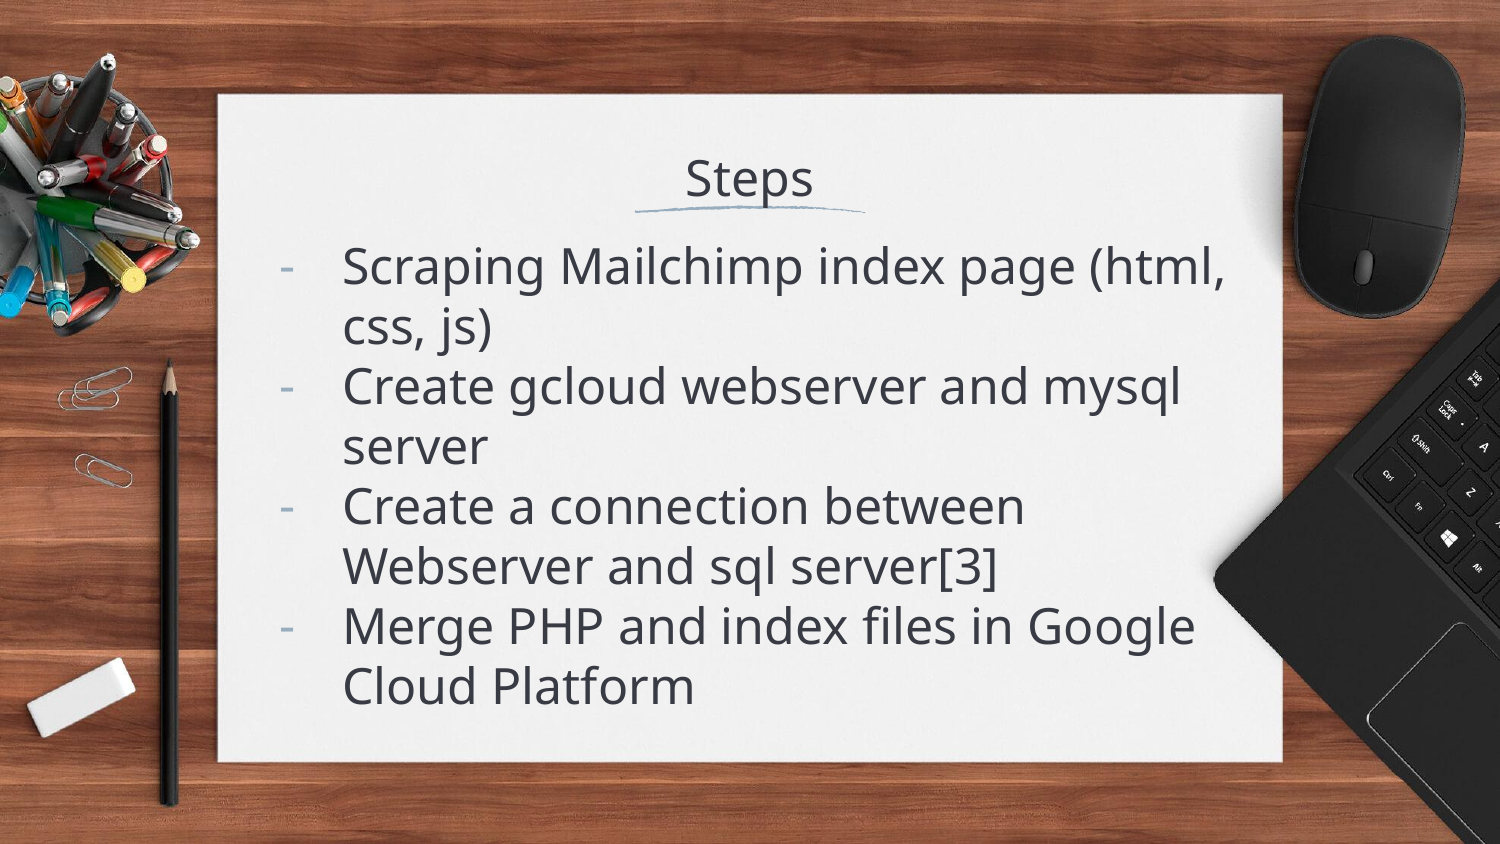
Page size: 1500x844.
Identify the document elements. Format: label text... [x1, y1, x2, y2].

title Steps [267, 132, 1233, 207]
list Scraping Mailchimp index page (html, css, js) Create gcloud webserver and mysql server Create a connection between Webserver and sql server[3] Merge PHP and index files in Google Cloud Platform [267, 234, 1233, 712]
picture [0, 0, 1500, 844]
